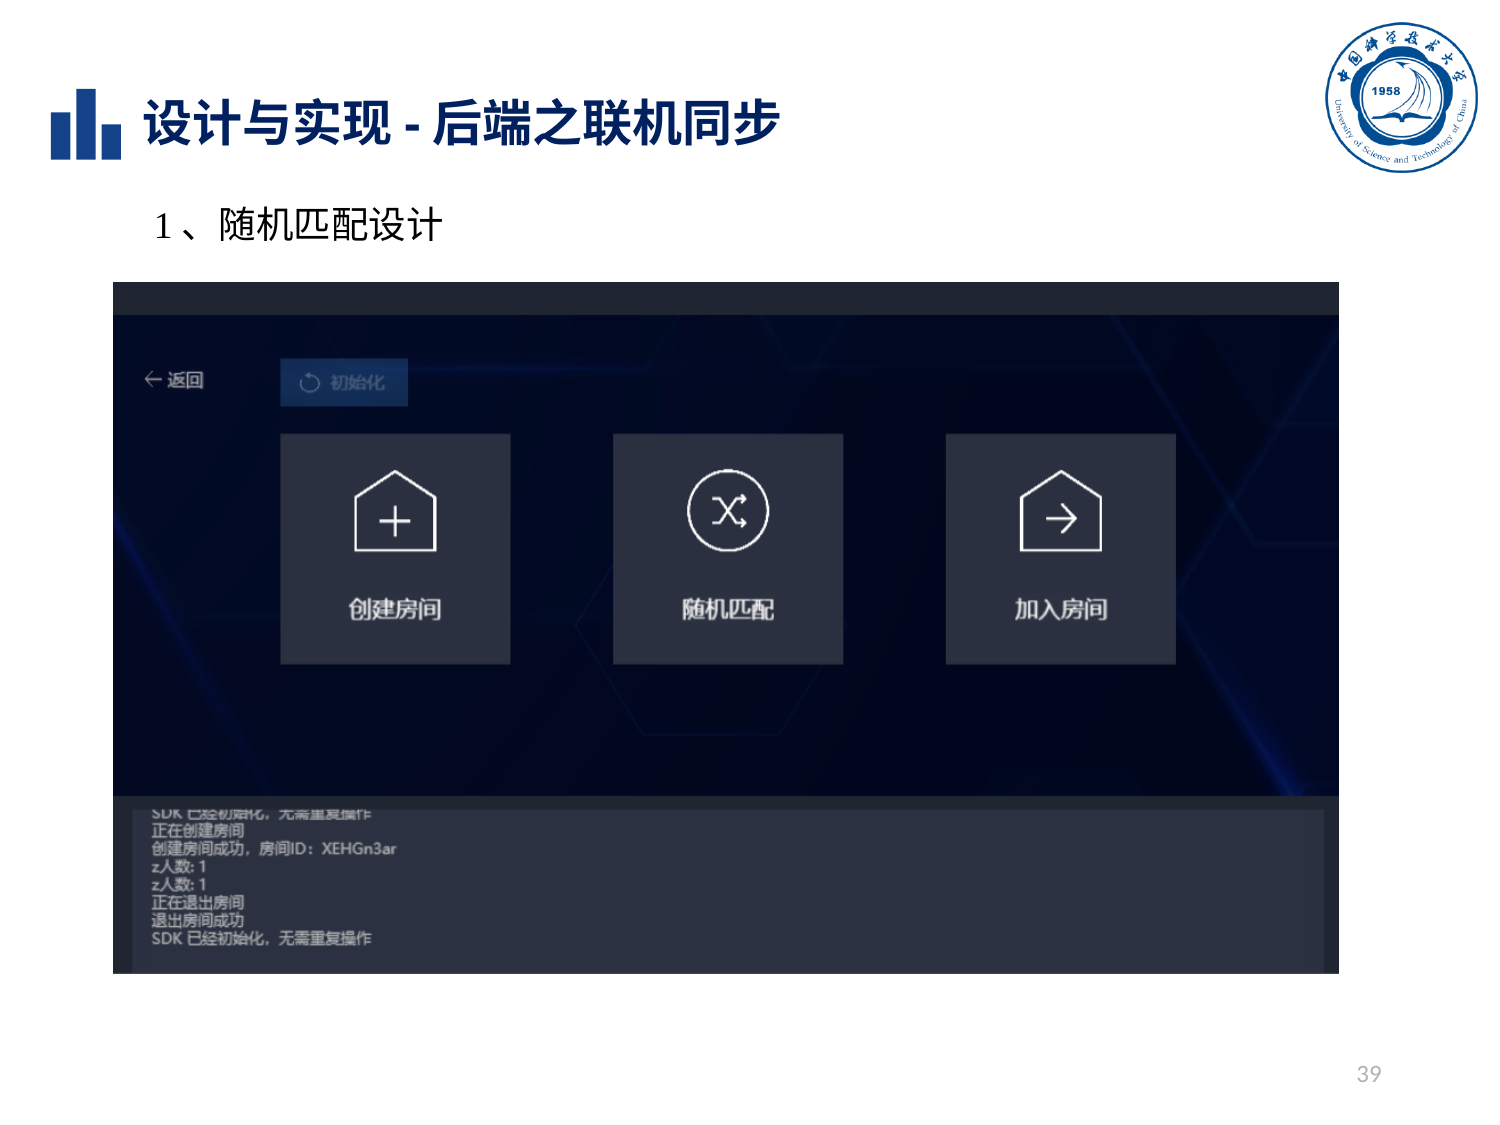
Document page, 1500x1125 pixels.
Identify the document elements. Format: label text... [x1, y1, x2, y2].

text_box 1、随机匹配设计 [139, 193, 1009, 254]
picture [1325, 22, 1478, 173]
slide_number 39 [1059, 1042, 1397, 1103]
list 设计与实现-后端之联机同步 [127, 84, 799, 160]
picture [113, 282, 1339, 974]
